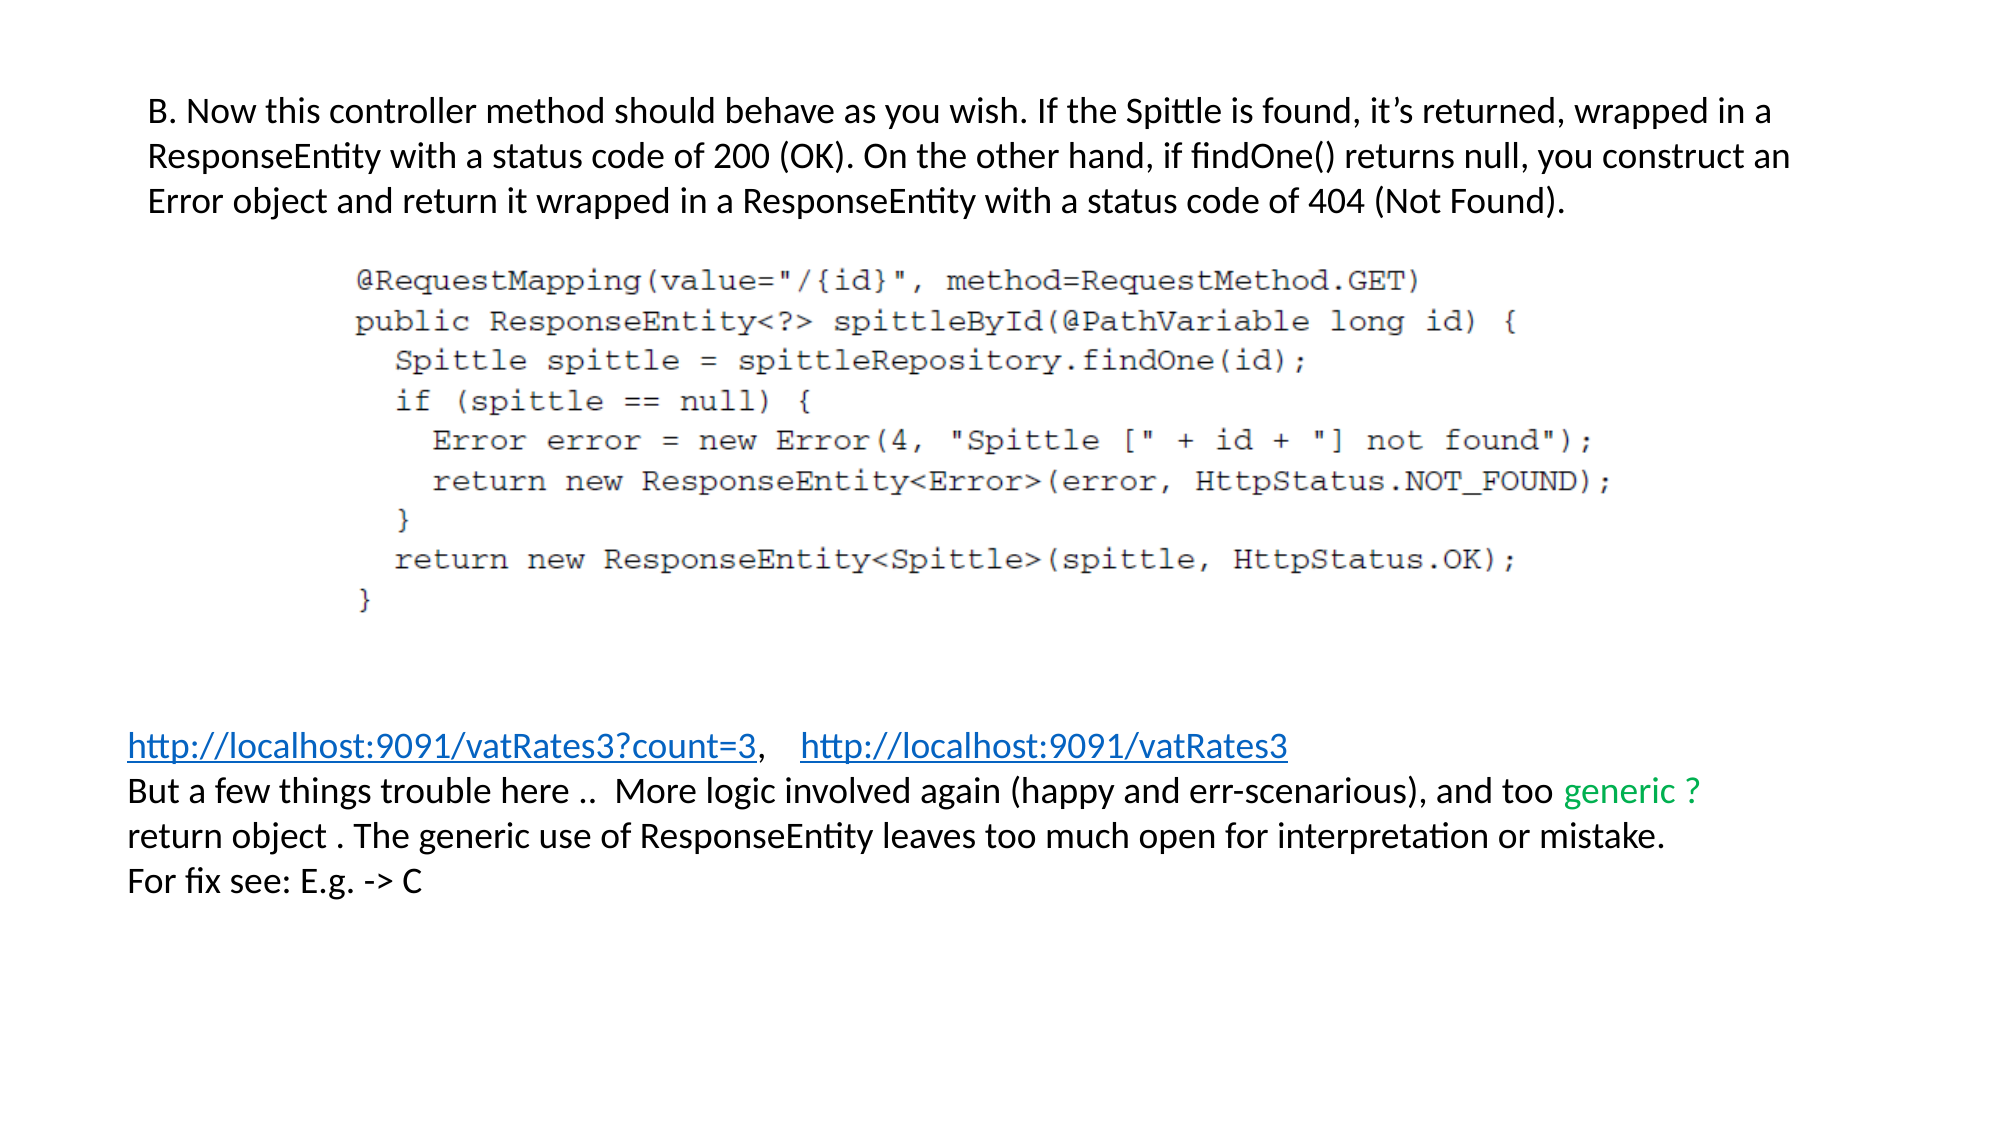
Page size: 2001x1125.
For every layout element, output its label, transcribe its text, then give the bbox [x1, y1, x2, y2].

text_box http://localhost:9091/vatRates3?count=3, http://localhost:9091/vatRates3 But a few things trouble here .. More logic involved again (happy and err-scenarious), and too generic ? return object . The generic use of ResponseEntity leaves too much open for interpretation or mistake. For fix see: E.g. -> C [112, 713, 1779, 954]
picture [335, 254, 1656, 636]
text_box B. Now this controller method should behave as you wish. If the Spittle is found, it’s returned, wrapped in a ResponseEntity with a status code of 200 (OK). On the other hand, if findOne() returns null, you construct an Error object and return it wrapped in a ResponseEntity with a status code of 404 (Not Found). [132, 78, 1859, 274]
